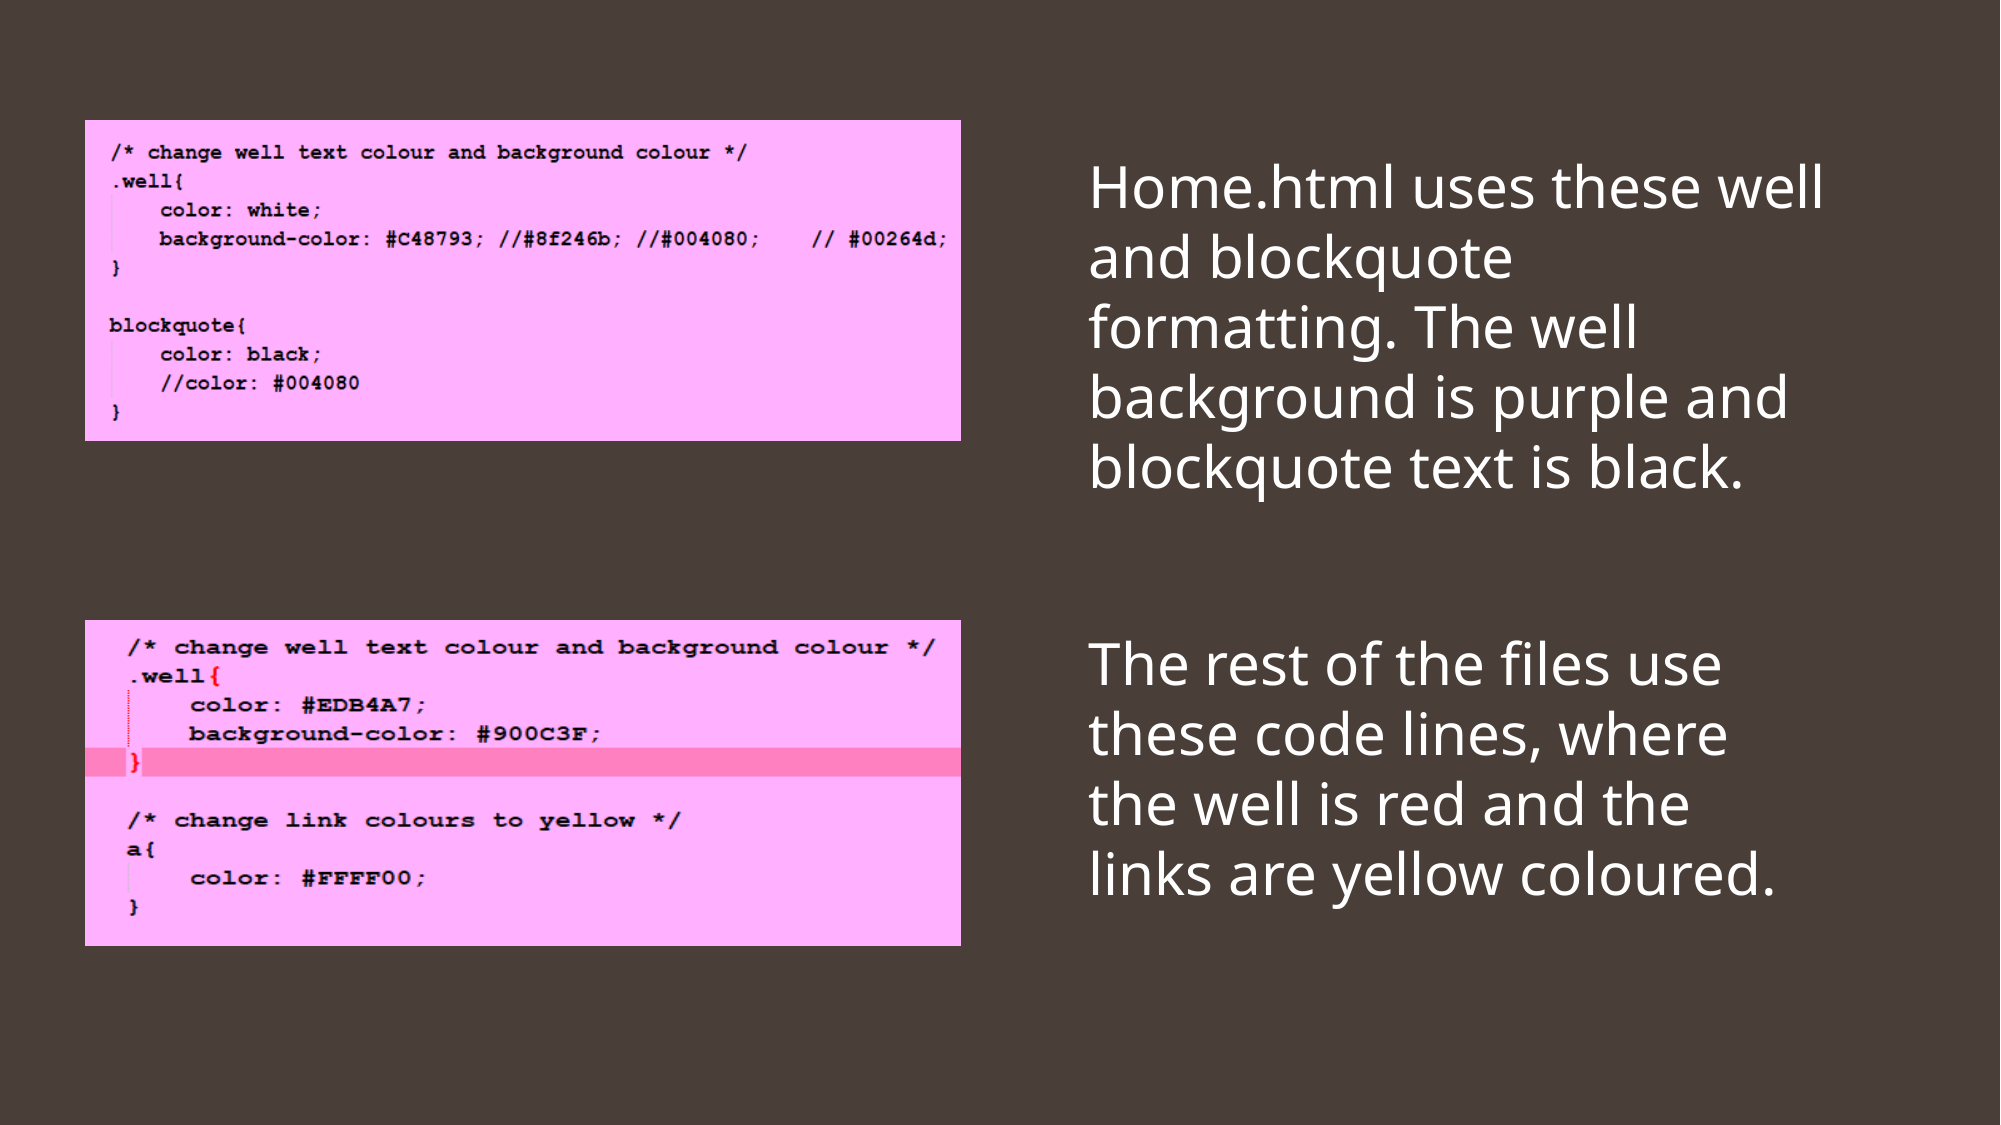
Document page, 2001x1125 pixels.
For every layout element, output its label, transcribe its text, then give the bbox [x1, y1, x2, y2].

picture [85, 619, 962, 946]
text_box The rest of the files use these code lines, where the well is red and the links are yellow coloured. [1073, 620, 1844, 915]
picture [85, 120, 962, 441]
text_box Home.html uses these well and blockquote formatting. The well background is purple and blockquote text is black. [1073, 142, 1844, 508]
